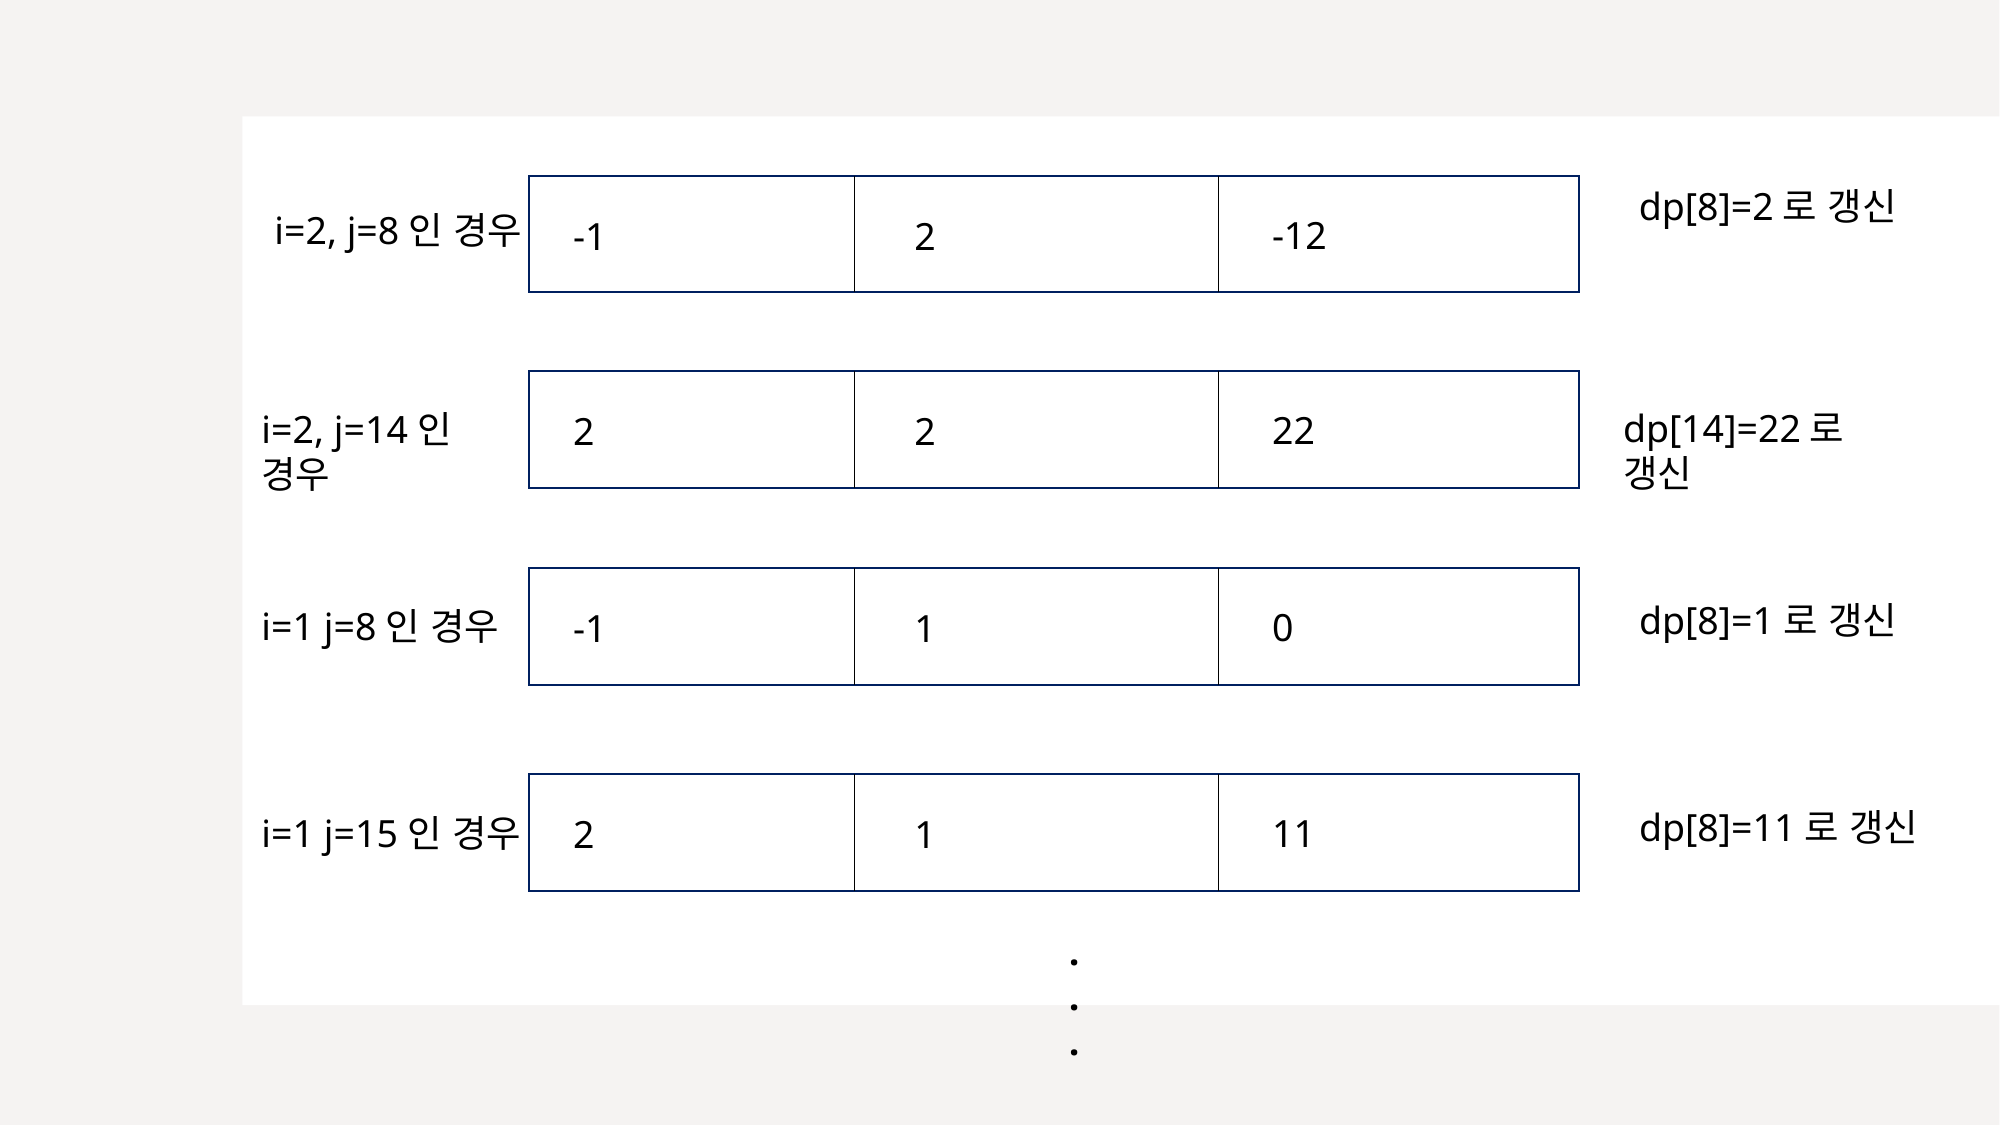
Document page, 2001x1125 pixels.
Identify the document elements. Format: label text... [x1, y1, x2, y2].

text_box i=2, j=8인 경우 [259, 199, 528, 260]
text_box dp[8]=2로 갱신 [1624, 175, 1922, 236]
text_box i=2, j=14인 경우 [246, 399, 545, 504]
text_box i=1 j=15인 경우 [246, 802, 528, 862]
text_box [528, 567, 1579, 685]
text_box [528, 175, 1579, 293]
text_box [528, 370, 1579, 488]
text_box dp[8]=1로 갱신 [1624, 589, 1953, 650]
text_box dp[14]=22로 갱신 [1608, 397, 1922, 503]
text_box . . . [1054, 920, 1189, 1070]
text_box dp[8]=11로 갱신 [1624, 796, 1953, 856]
text_box i=1 j=8인 경우 [246, 596, 528, 656]
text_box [528, 774, 1579, 891]
